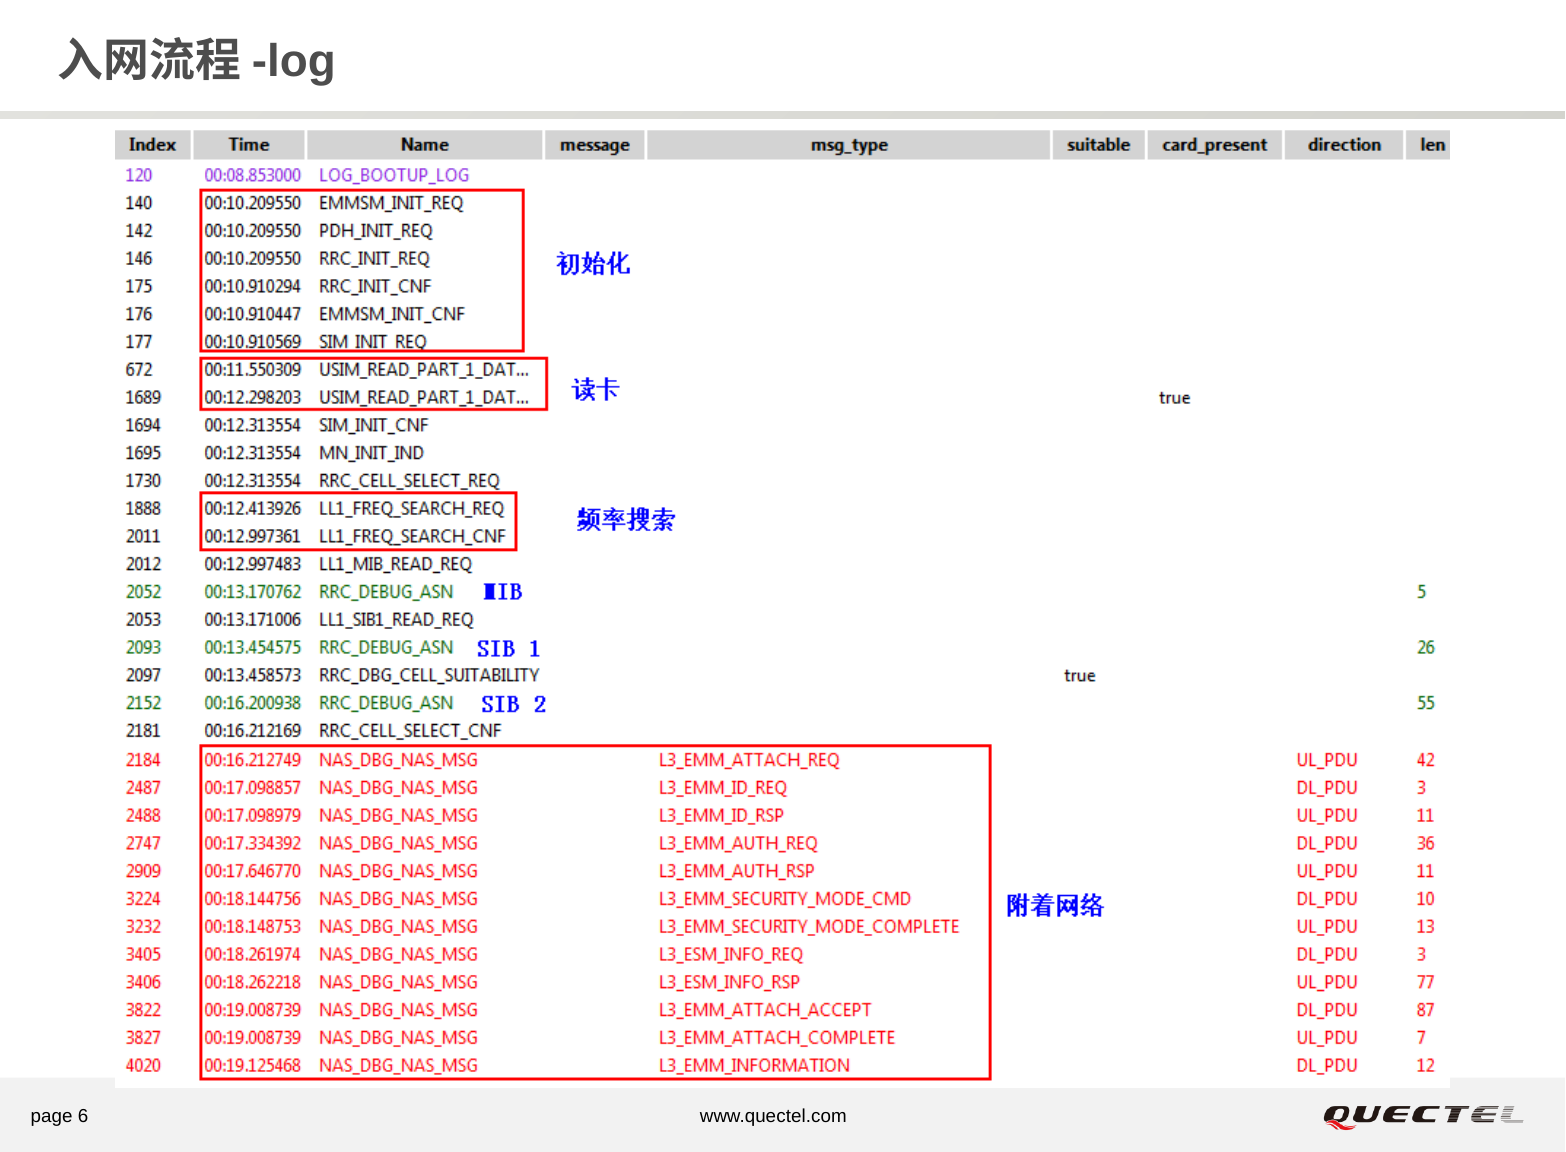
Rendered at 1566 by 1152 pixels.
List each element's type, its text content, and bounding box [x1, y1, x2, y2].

picture [1314, 1095, 1526, 1136]
title 入网流程-log [57, 36, 358, 89]
picture [114, 129, 1451, 1088]
